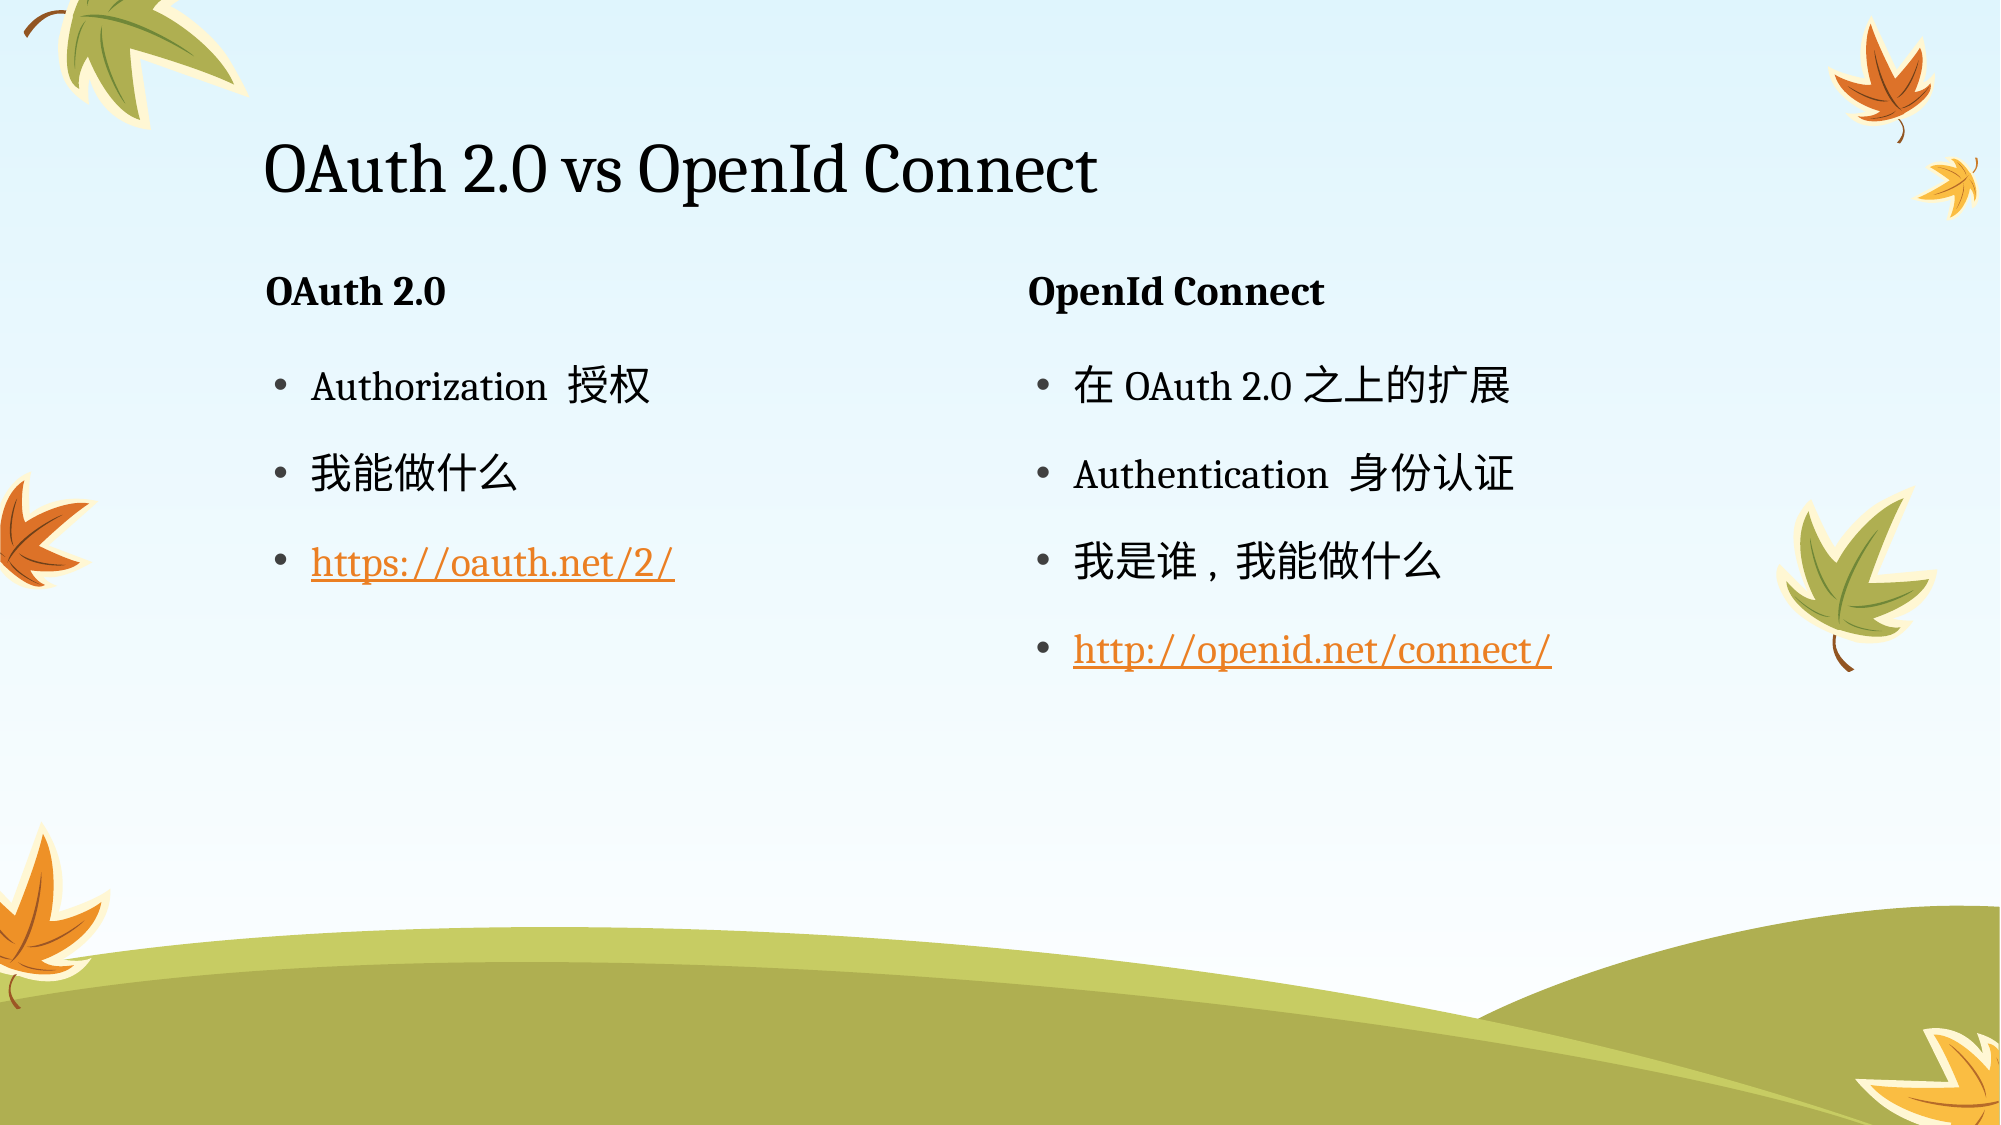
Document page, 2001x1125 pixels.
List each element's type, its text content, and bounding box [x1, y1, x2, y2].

list 在OAuth 2.0之上的扩展 Authentication 身份认证 我是谁, 我能做什么 http://openid.net/connect/ [1013, 351, 1749, 925]
list OpenId Connect [1013, 225, 1749, 351]
list OAuth 2.0 [250, 225, 986, 351]
title OAuth 2.0 vs OpenId Connect [249, 12, 1749, 216]
list Authorization 授权 我能做什么 https://oauth.net/2/ [250, 351, 986, 925]
